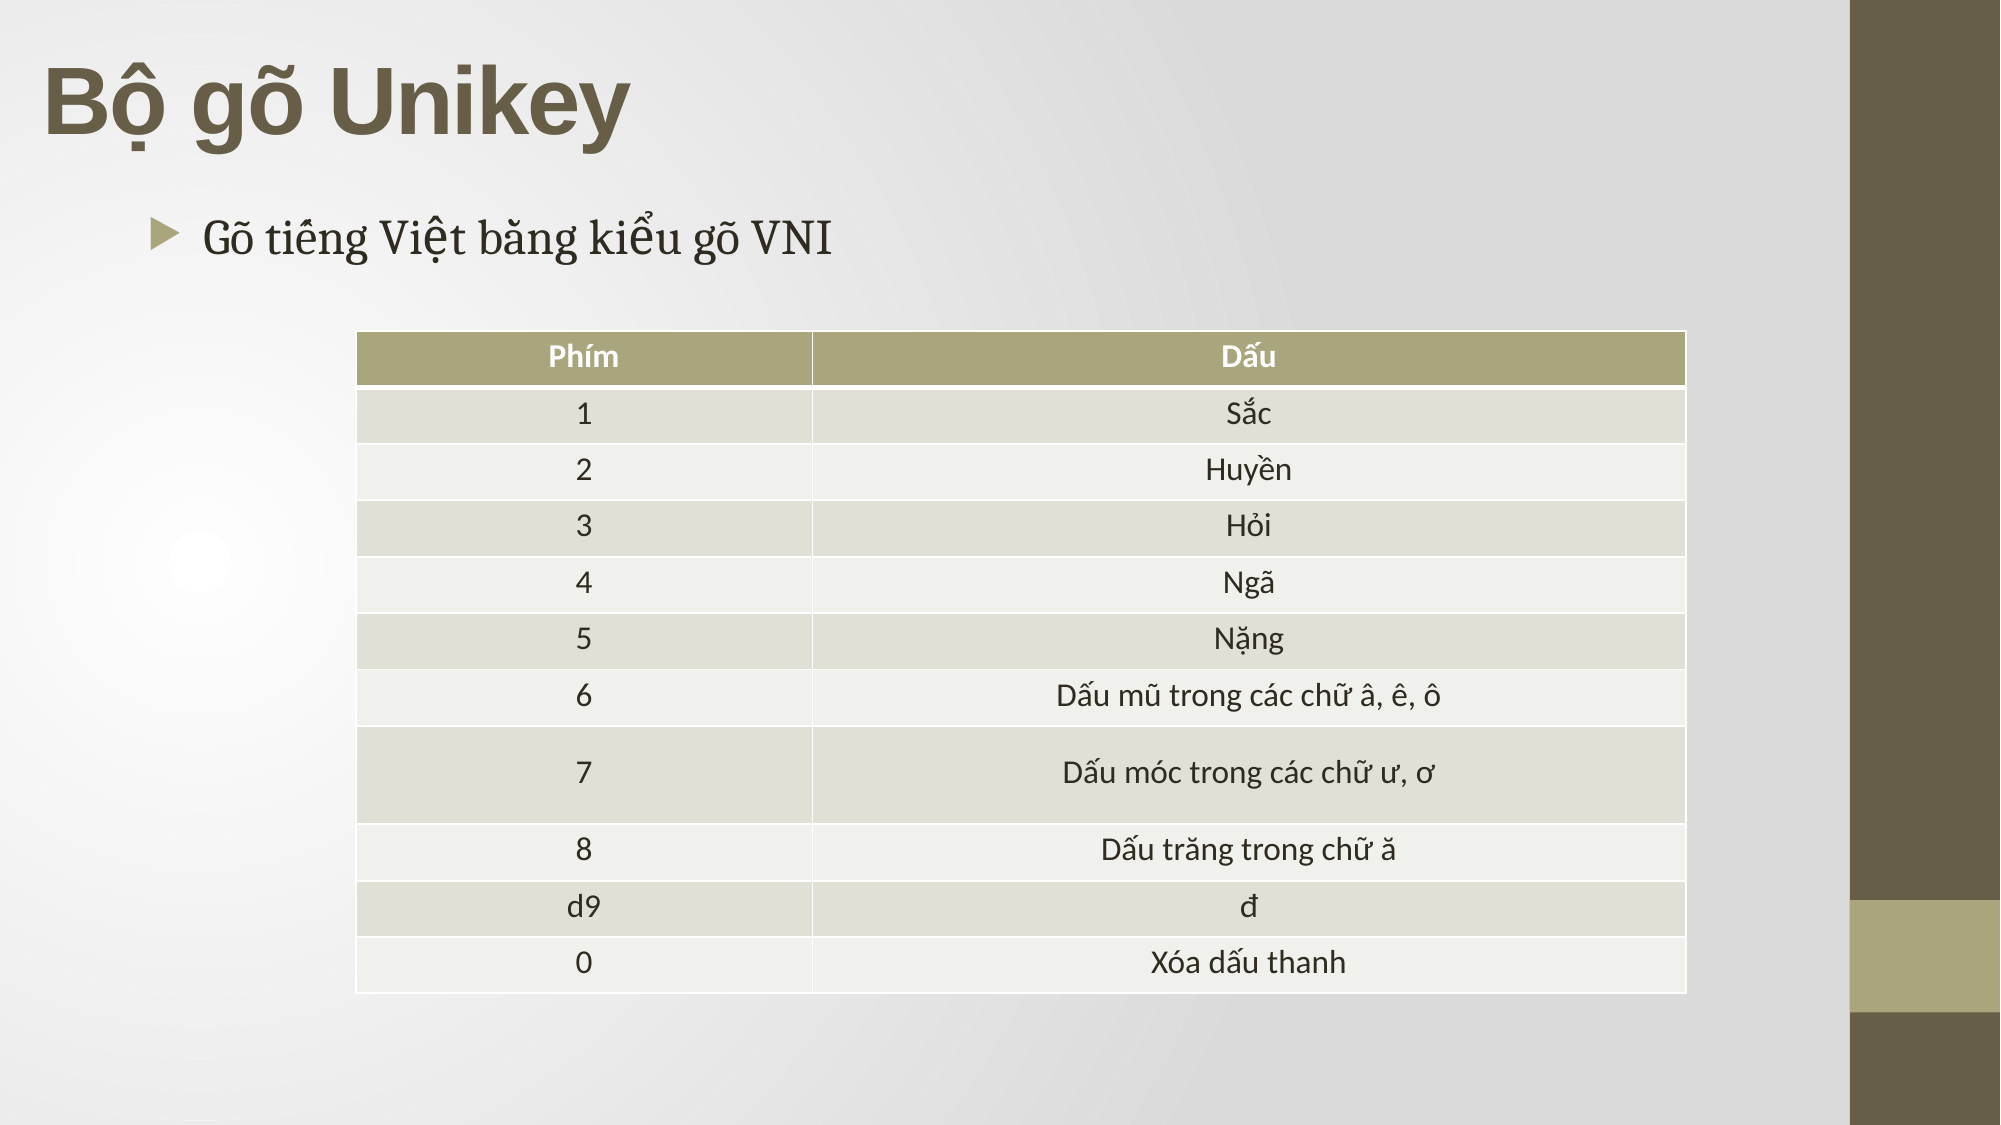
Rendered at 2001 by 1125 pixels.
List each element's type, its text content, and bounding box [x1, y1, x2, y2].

table_cell Dấu mũ trong các chữ â, ê, ô [813, 670, 1685, 725]
table_cell 1 [357, 390, 812, 443]
table_cell 3 [357, 501, 812, 556]
table_header Phím [357, 332, 812, 385]
table_cell 7 [357, 727, 812, 823]
text_box Gõ tiếng Việt bằng kiểu gõ VNI [132, 167, 1664, 312]
table_cell 0 [357, 938, 812, 992]
table_cell 6 [357, 670, 812, 725]
table_cell d9 [357, 882, 812, 936]
table_cell Xóa dấu thanh [813, 938, 1685, 992]
table_cell Huyền [813, 445, 1685, 499]
table_cell đ [813, 882, 1685, 936]
table_cell 2 [357, 445, 812, 499]
table_cell Nặng [813, 614, 1685, 669]
table_cell 5 [357, 614, 812, 669]
table_cell 8 [357, 825, 812, 880]
table_cell Dấu trăng trong chữ ă [813, 825, 1685, 880]
table_cell 4 [357, 558, 812, 612]
table_header Dấu [813, 332, 1685, 385]
title Bộ gõ Unikey [27, 20, 1571, 173]
table_cell Dấu móc trong các chữ ư, ơ [813, 727, 1685, 823]
table_cell Ngã [813, 558, 1685, 612]
table_cell Hỏi [813, 501, 1685, 556]
table_cell Sắc [813, 390, 1685, 443]
